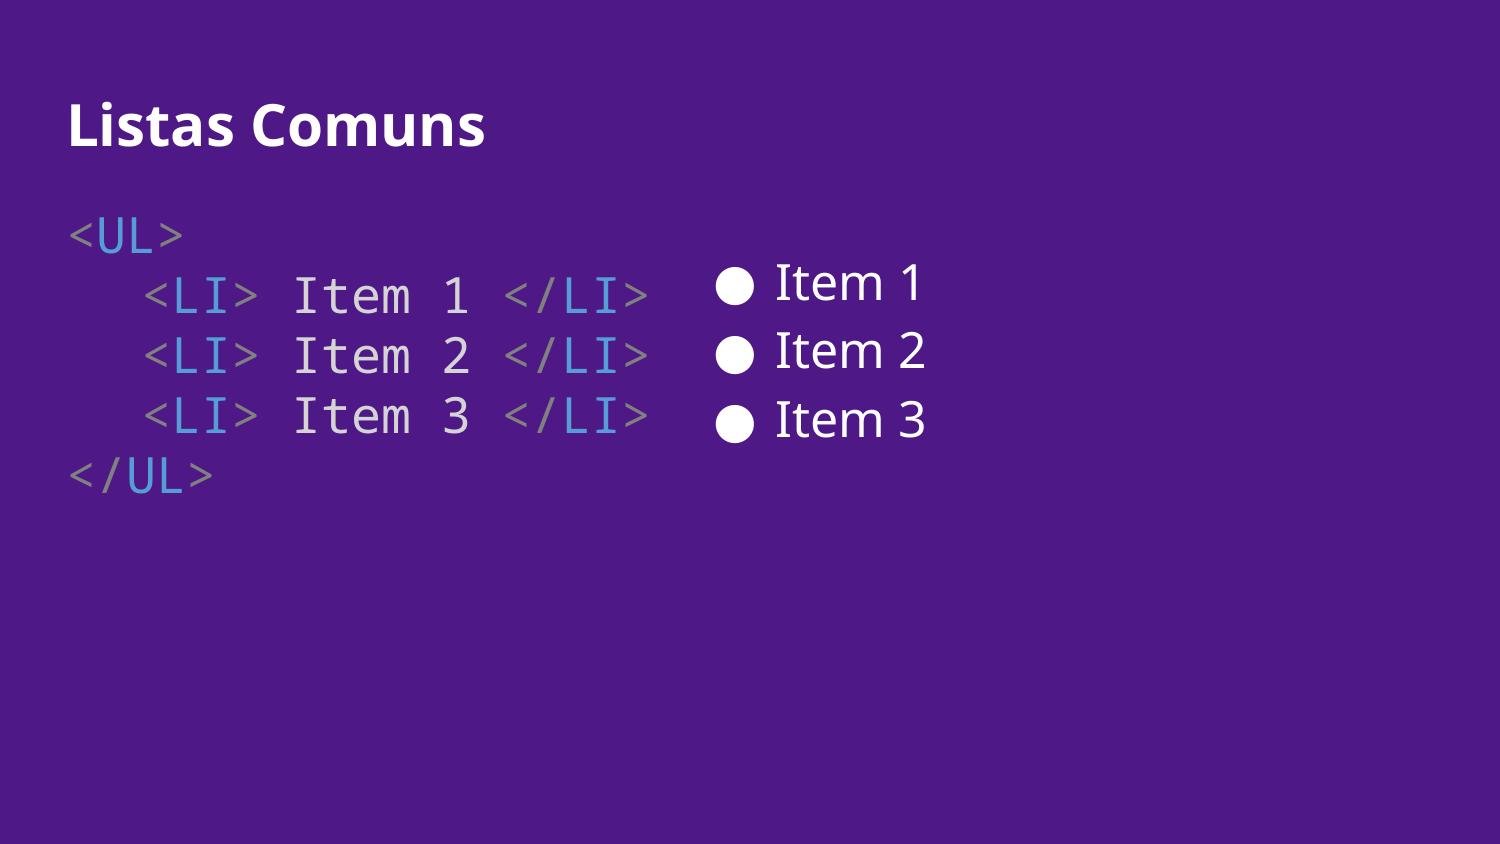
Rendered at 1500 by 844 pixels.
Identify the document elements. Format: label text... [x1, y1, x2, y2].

title Listas Comuns [51, 72, 1449, 167]
list Item 1 Item 2 Item 3 [685, 226, 1449, 474]
list <UL> <LI> Item 1 </LI> <LI> Item 2 </LI> <LI> Item 3 </LI> </UL> [51, 189, 686, 512]
